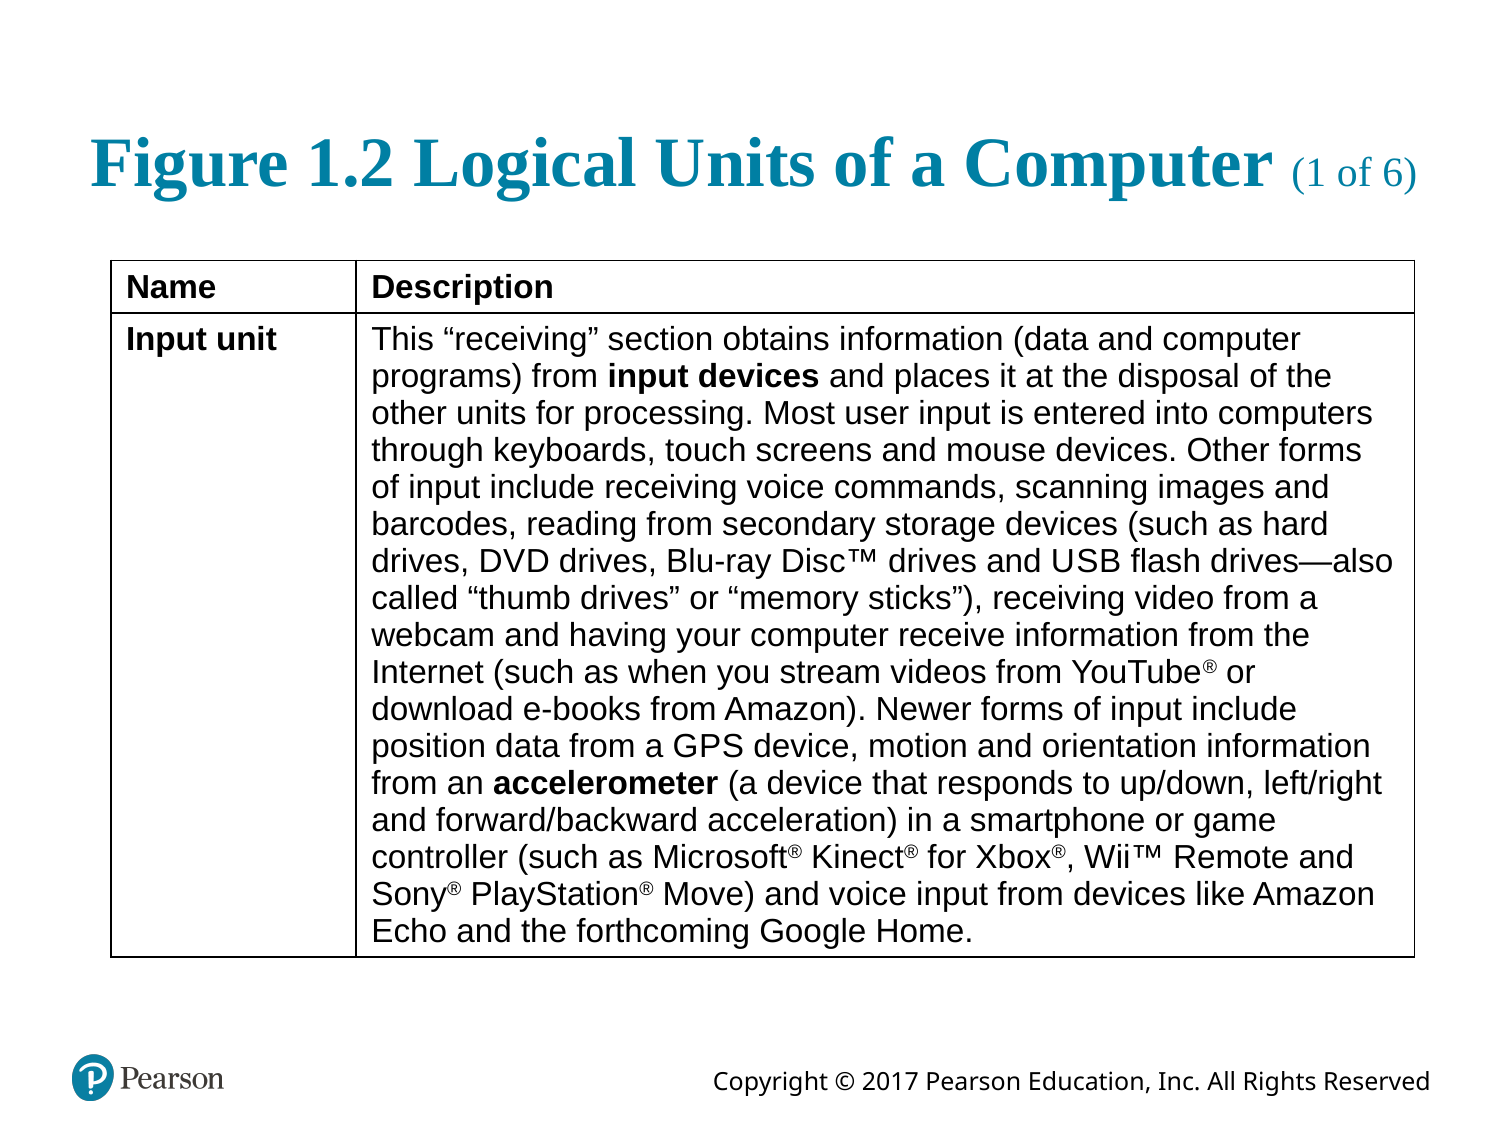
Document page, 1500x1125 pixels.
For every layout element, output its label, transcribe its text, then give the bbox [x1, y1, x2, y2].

picture [72, 1054, 88, 1070]
picture [98, 1054, 224, 1101]
title Figure 1.2 Logical Units of a Computer (1 of 6) [75, 35, 1446, 216]
table_header Name [112, 261, 355, 312]
table_header Description [357, 261, 1414, 312]
table_cell This “receiving” section obtains information (data and computer programs) from input devices and places it at the disposal of the other units for processing. Most user input is entered into computers through keyboards, touch screens and mouse devices. Other forms of input include receiving voice commands, scanning images and barcodes, reading from secondary storage devices (such as hard drives, D V D drives, Blu-ray Disc™ drives and U S B flash drives—also called “thumb drives” or “memory sticks”), receiving video from a webcam and having your computer receive information from the Internet (such as when you stream videos from YouTube® or download e-books from Amazon). Newer forms of input include position data from a G P S device, motion and orientation information from an accelerometer (a device that responds to up/down, left/right and forward/backward acceleration) in a smartphone or game controller (such as Microsoft® Kinect® for Xbox®, Wii™ Remote and Sony® PlayStation® Move) and voice input from devices like Amazon Echo and the forthcoming Google Home. [357, 314, 1414, 956]
picture [80, 1063, 106, 1088]
table_cell Input unit [112, 314, 355, 956]
picture [72, 1087, 83, 1101]
